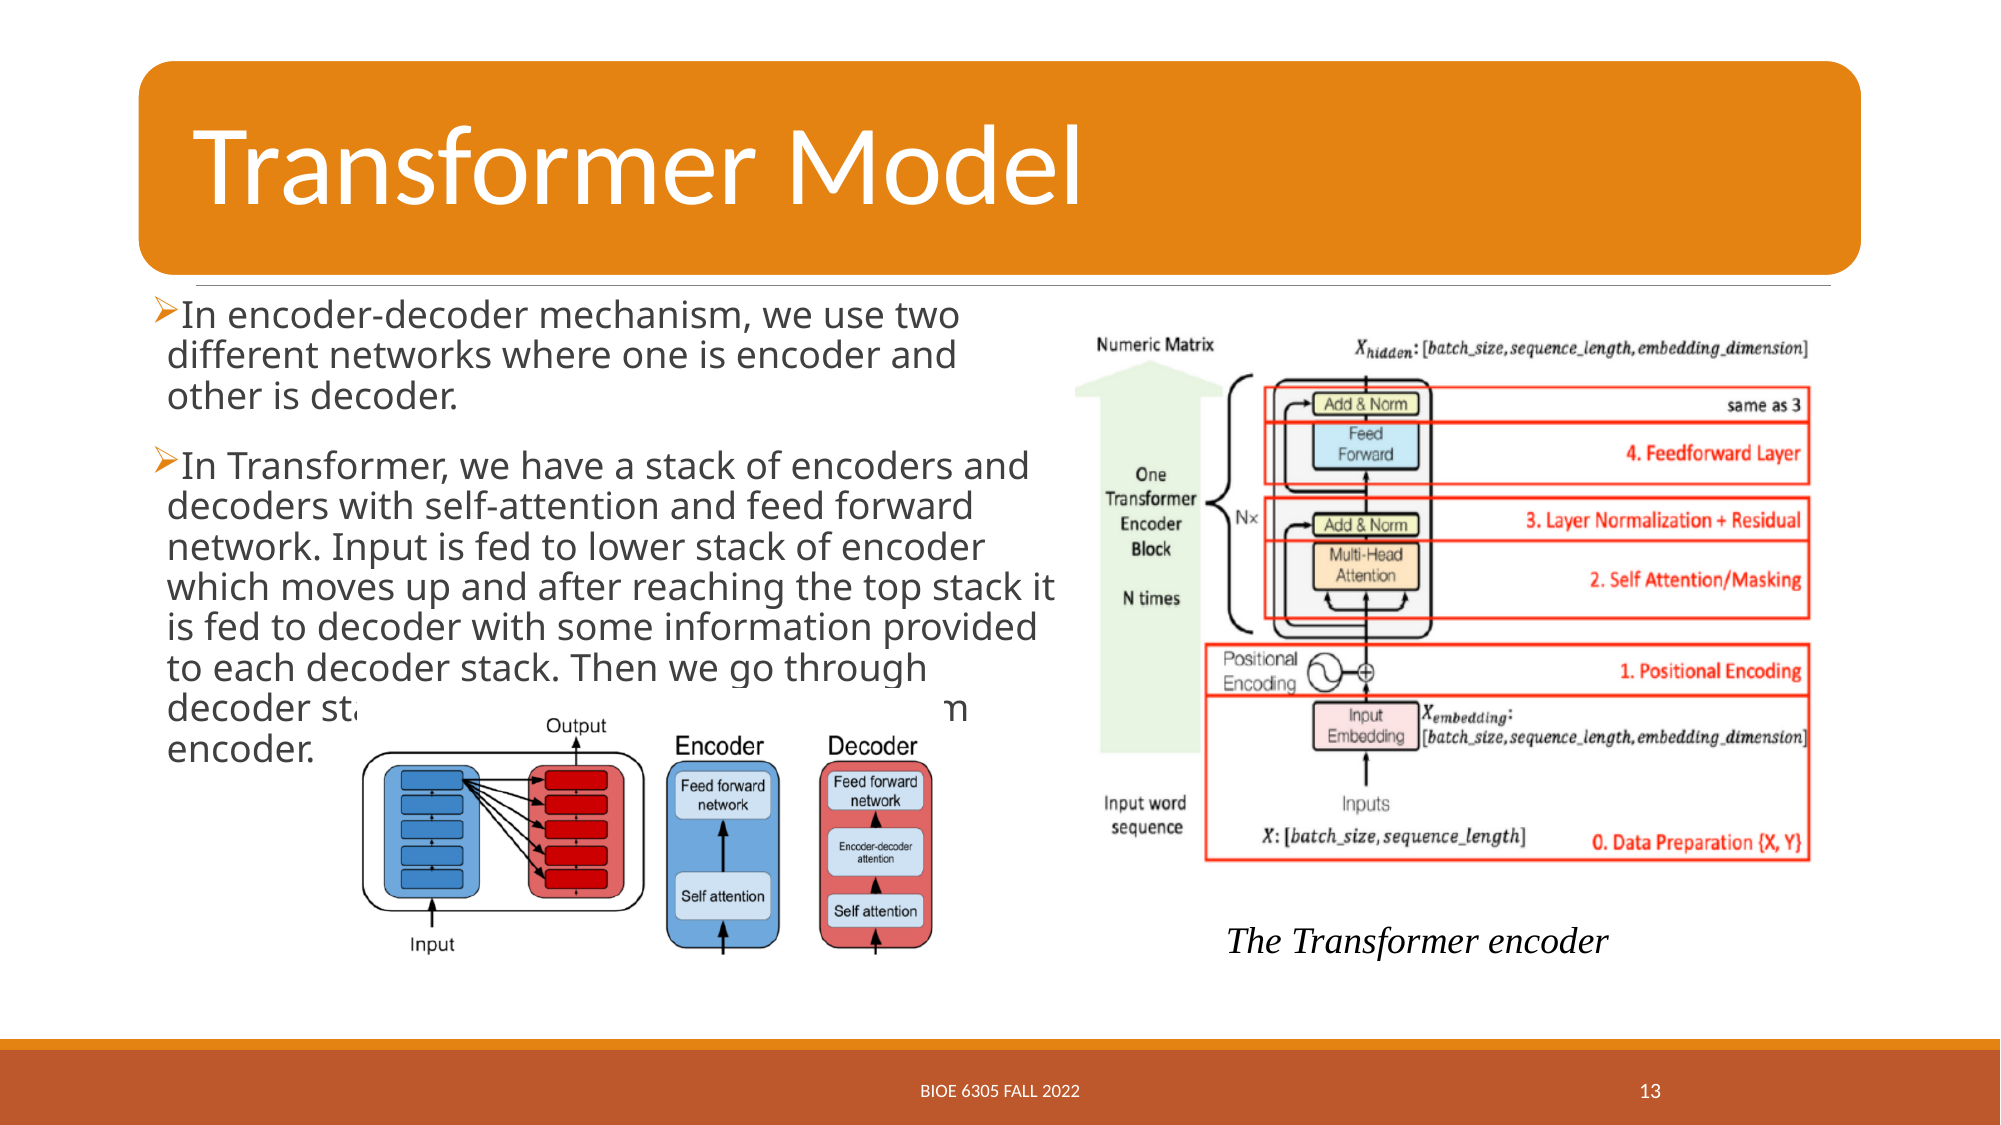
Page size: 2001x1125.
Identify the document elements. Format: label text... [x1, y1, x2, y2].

footer BIOE 6305 FALL 2022 [604, 1059, 1396, 1120]
list In encoder-decoder mechanism, we use two different networks where one is encoder and other is decoder. In Transformer, we have a stack of encoders and decoders with self-attention and feed forward network. Input is fed to lower stack of encoder which moves up and after reaching the top stack it is fed to decoder with some information provided to each decoder stack. Then we go through decoder stacks by using the information from encoder. [151, 288, 1058, 1039]
picture [357, 688, 945, 970]
slide_number 13 [1624, 1059, 1840, 1120]
text_box The Transformer encoder [1201, 910, 1704, 969]
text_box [136, 59, 1863, 278]
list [1075, 297, 1849, 903]
